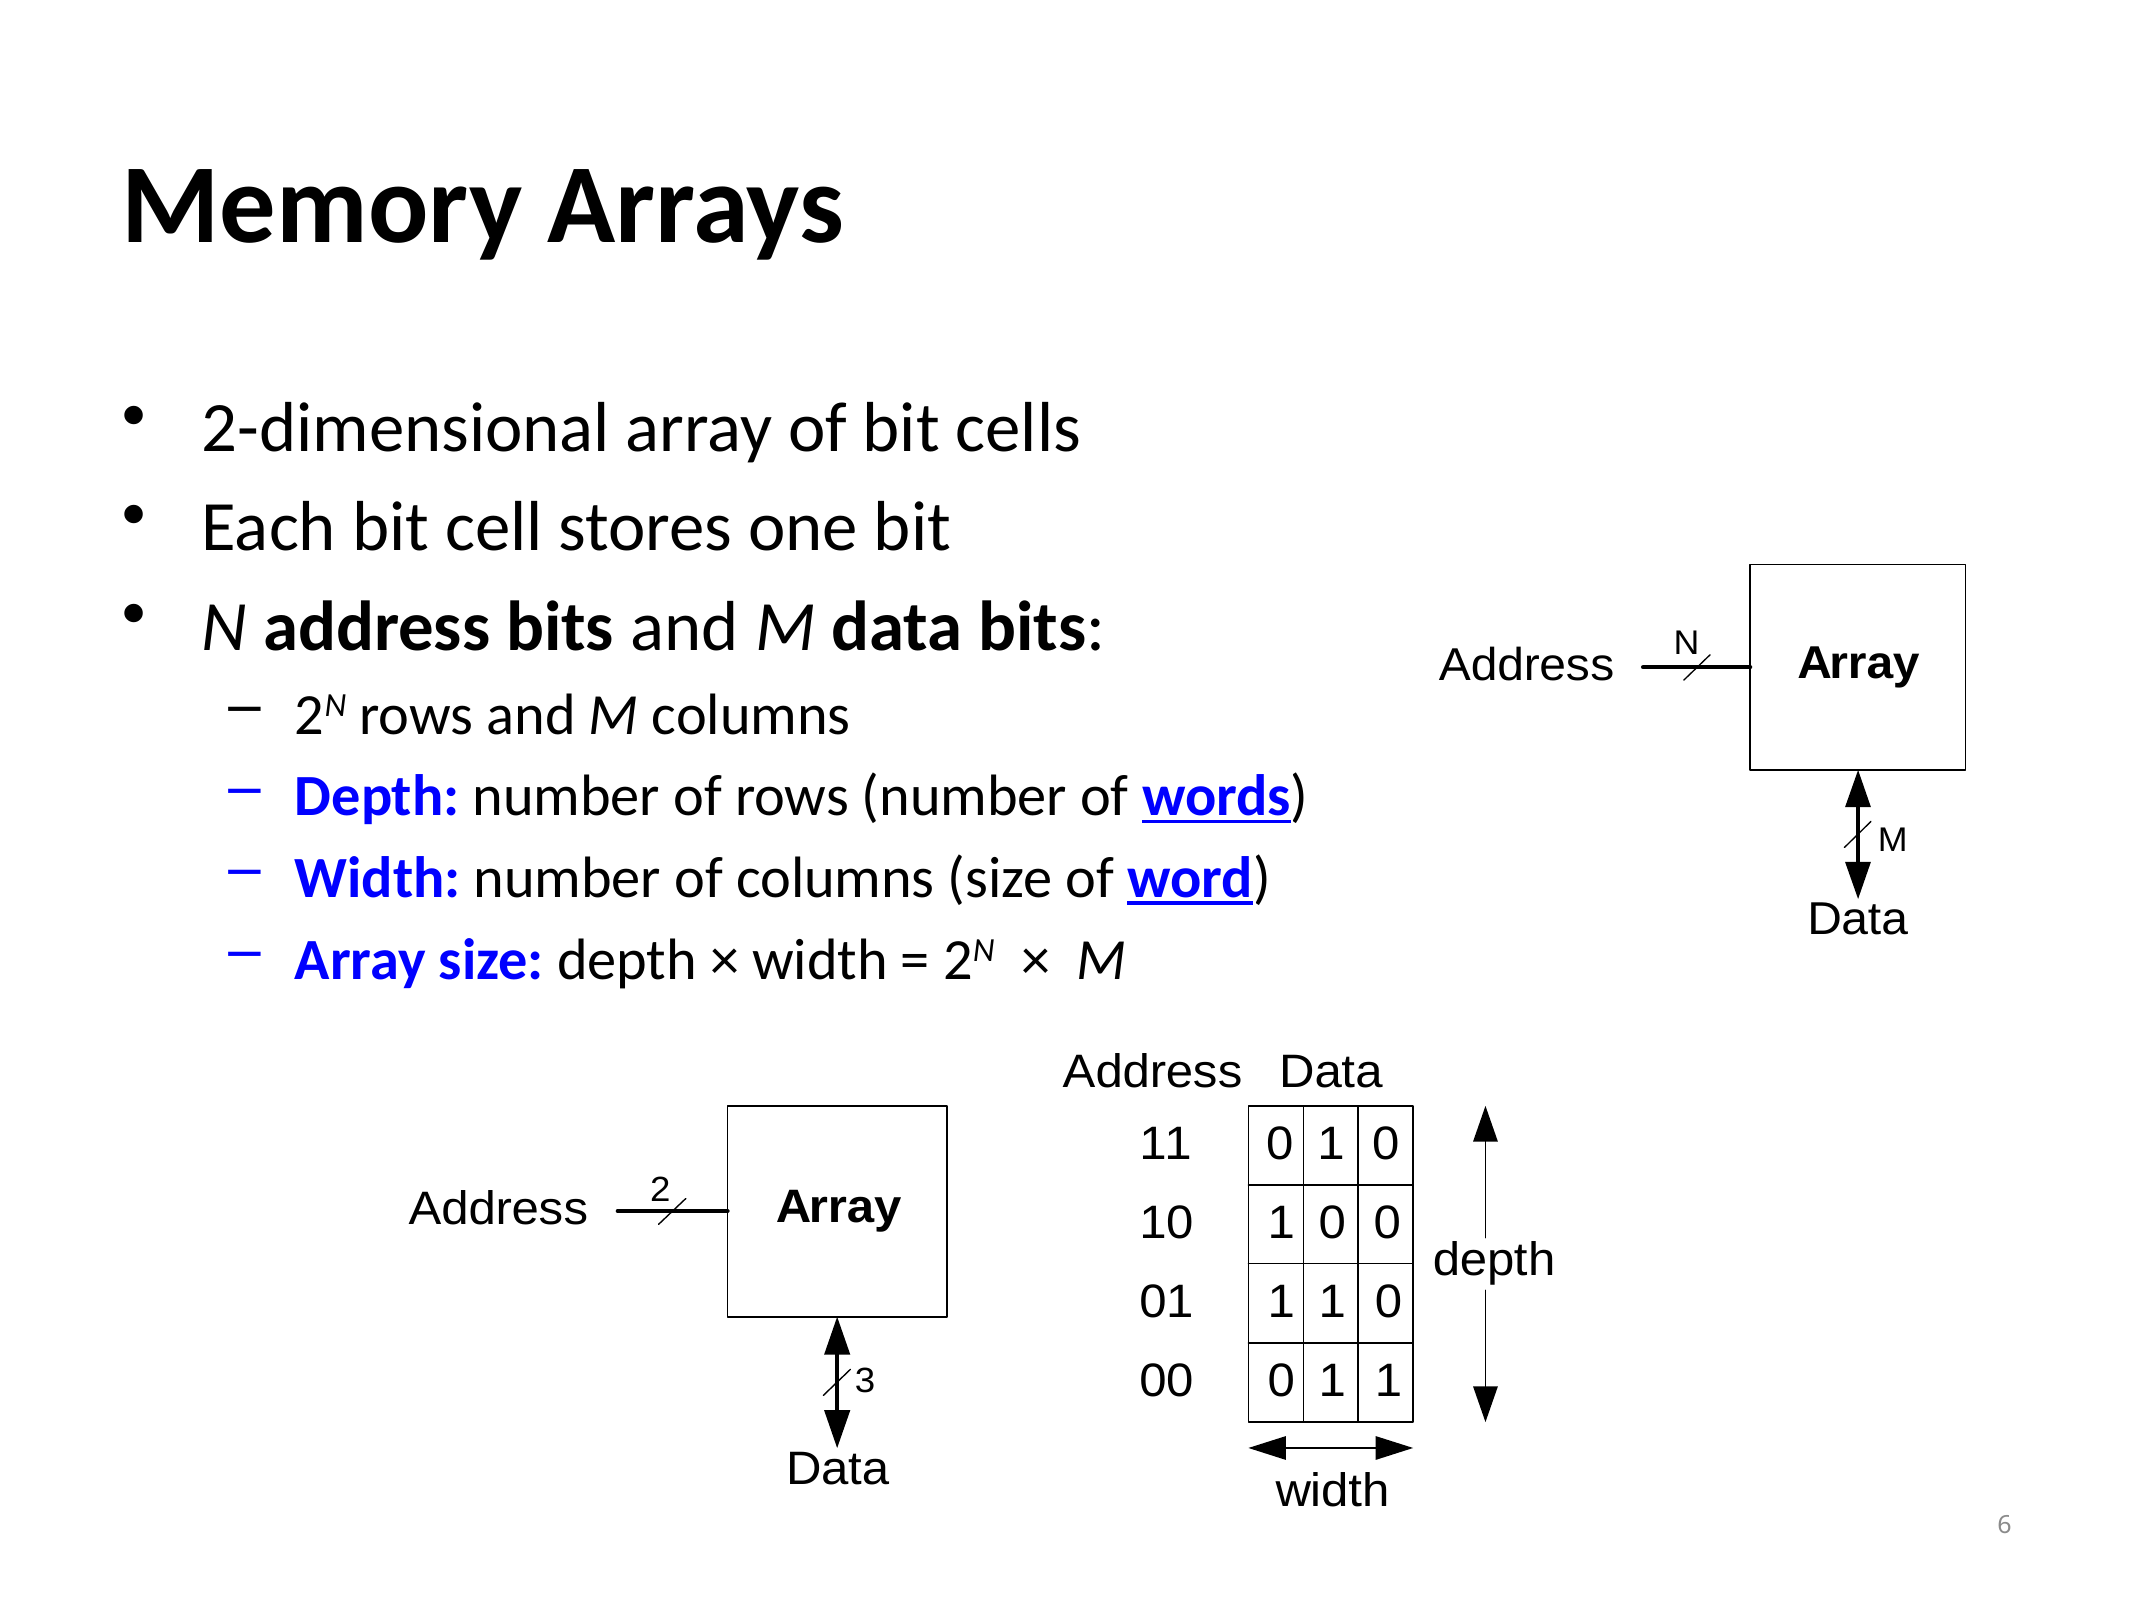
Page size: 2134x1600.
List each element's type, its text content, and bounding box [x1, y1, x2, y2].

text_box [373, 1027, 1601, 1600]
slide_number 6 [1604, 1483, 2027, 1569]
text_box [1404, 556, 1974, 974]
list 2-dimensional array of bit cells Each bit cell stores one bit N address bits and M data bits: 2N rows and M columns Depth: number of rows (number of words) Width: number of columns (size of word) Array size: depth × width = 2N × M [106, 373, 2027, 1430]
title Memory Arrays [106, 64, 2027, 331]
